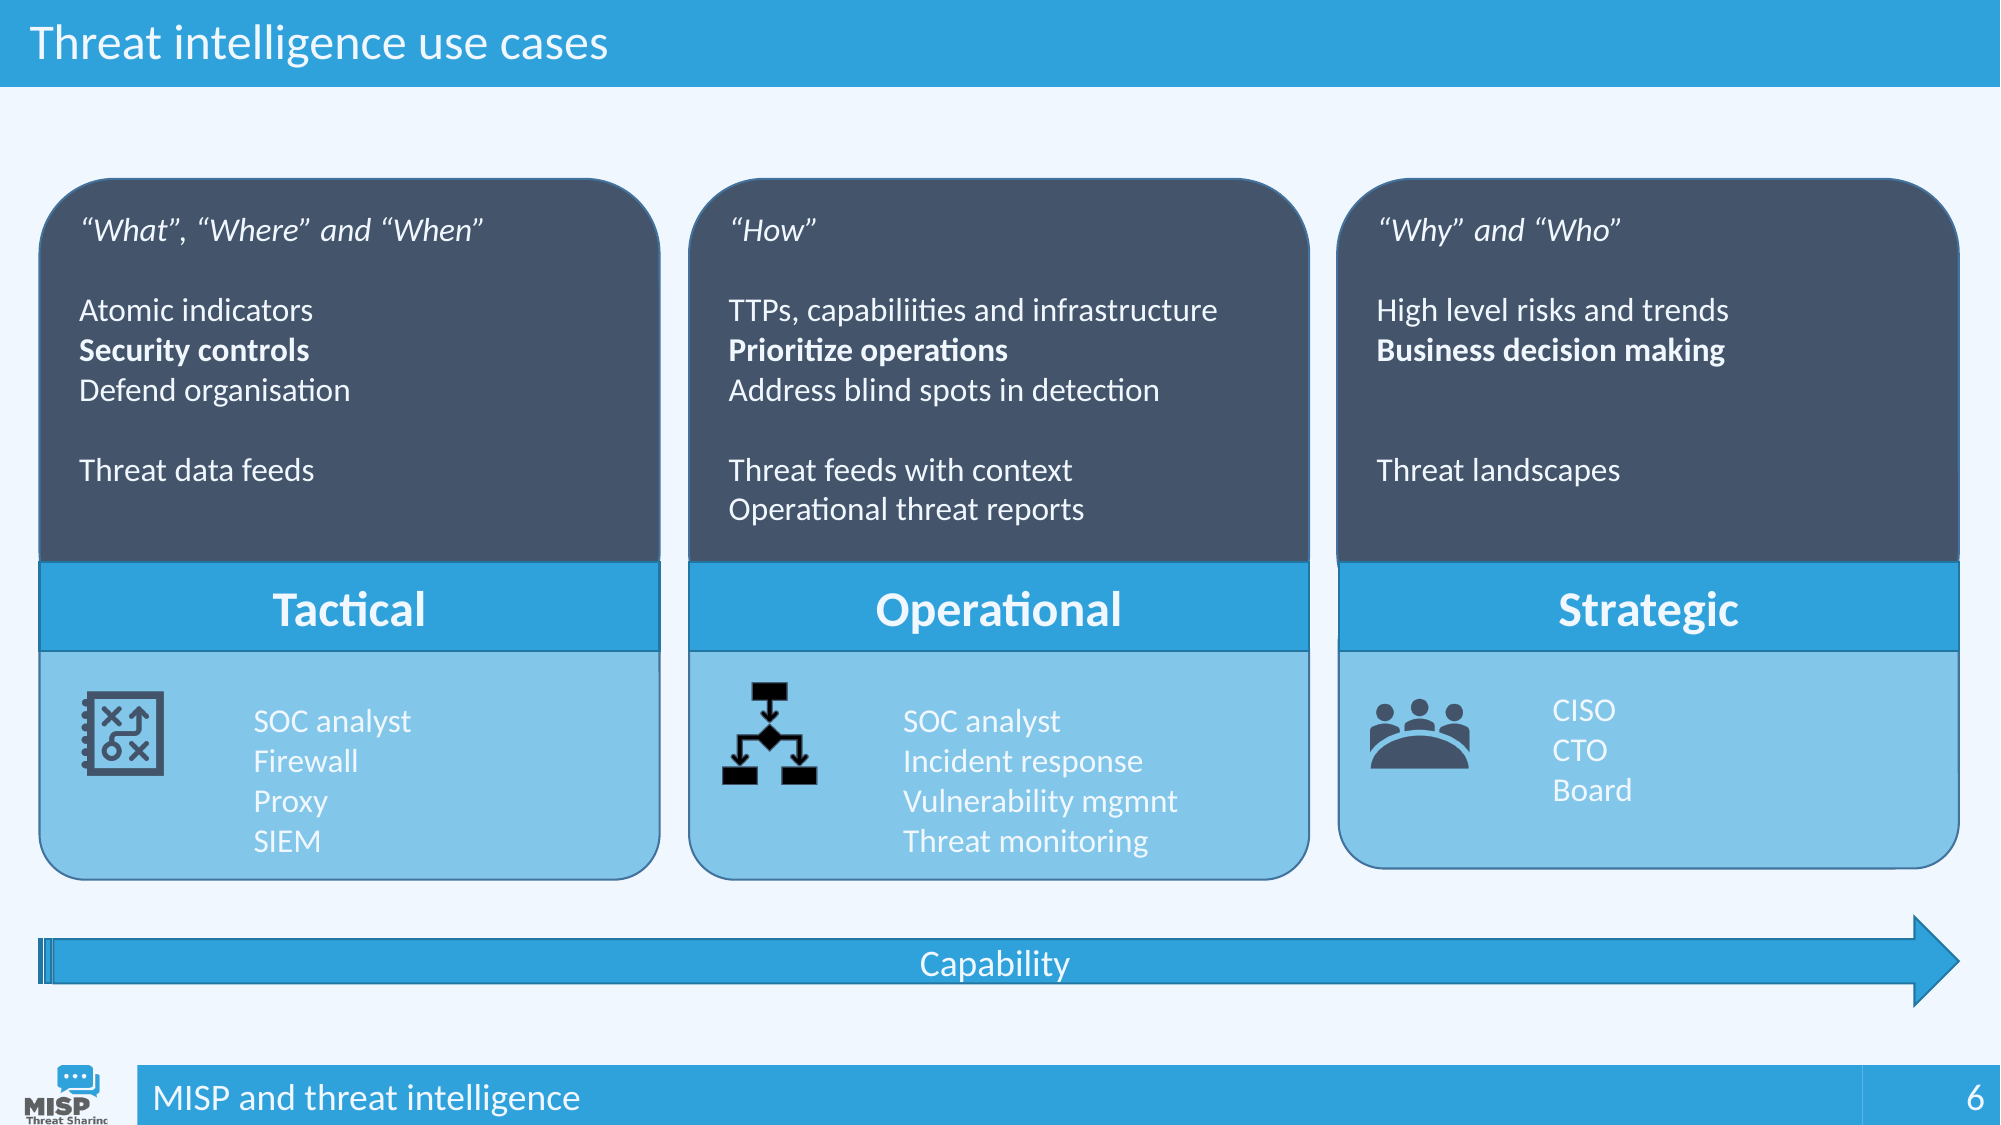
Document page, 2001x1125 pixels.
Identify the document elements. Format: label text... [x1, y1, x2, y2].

text_box Capability [38, 938, 43, 984]
slide_number 6 [1862, 1065, 2000, 1125]
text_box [1338, 562, 1959, 869]
footer MISP and threat intelligence [137, 1065, 1862, 1125]
text_box “How” TTPs, capabiliities and infrastructure Prioritize operations Address blind spots in detection Threat feeds with context Operational threat reports [688, 177, 1311, 561]
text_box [39, 562, 660, 880]
text_box Capability [44, 914, 1961, 1008]
title Threat intelligence use cases [0, 0, 2000, 87]
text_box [689, 562, 1310, 880]
text_box “What”, “Where” and “When” Atomic indicators Security controls Defend organisation Threat data feeds [38, 177, 661, 561]
text_box “Why” and “Who” High level risks and trends Business decision making Threat landscapes [1336, 177, 1960, 569]
